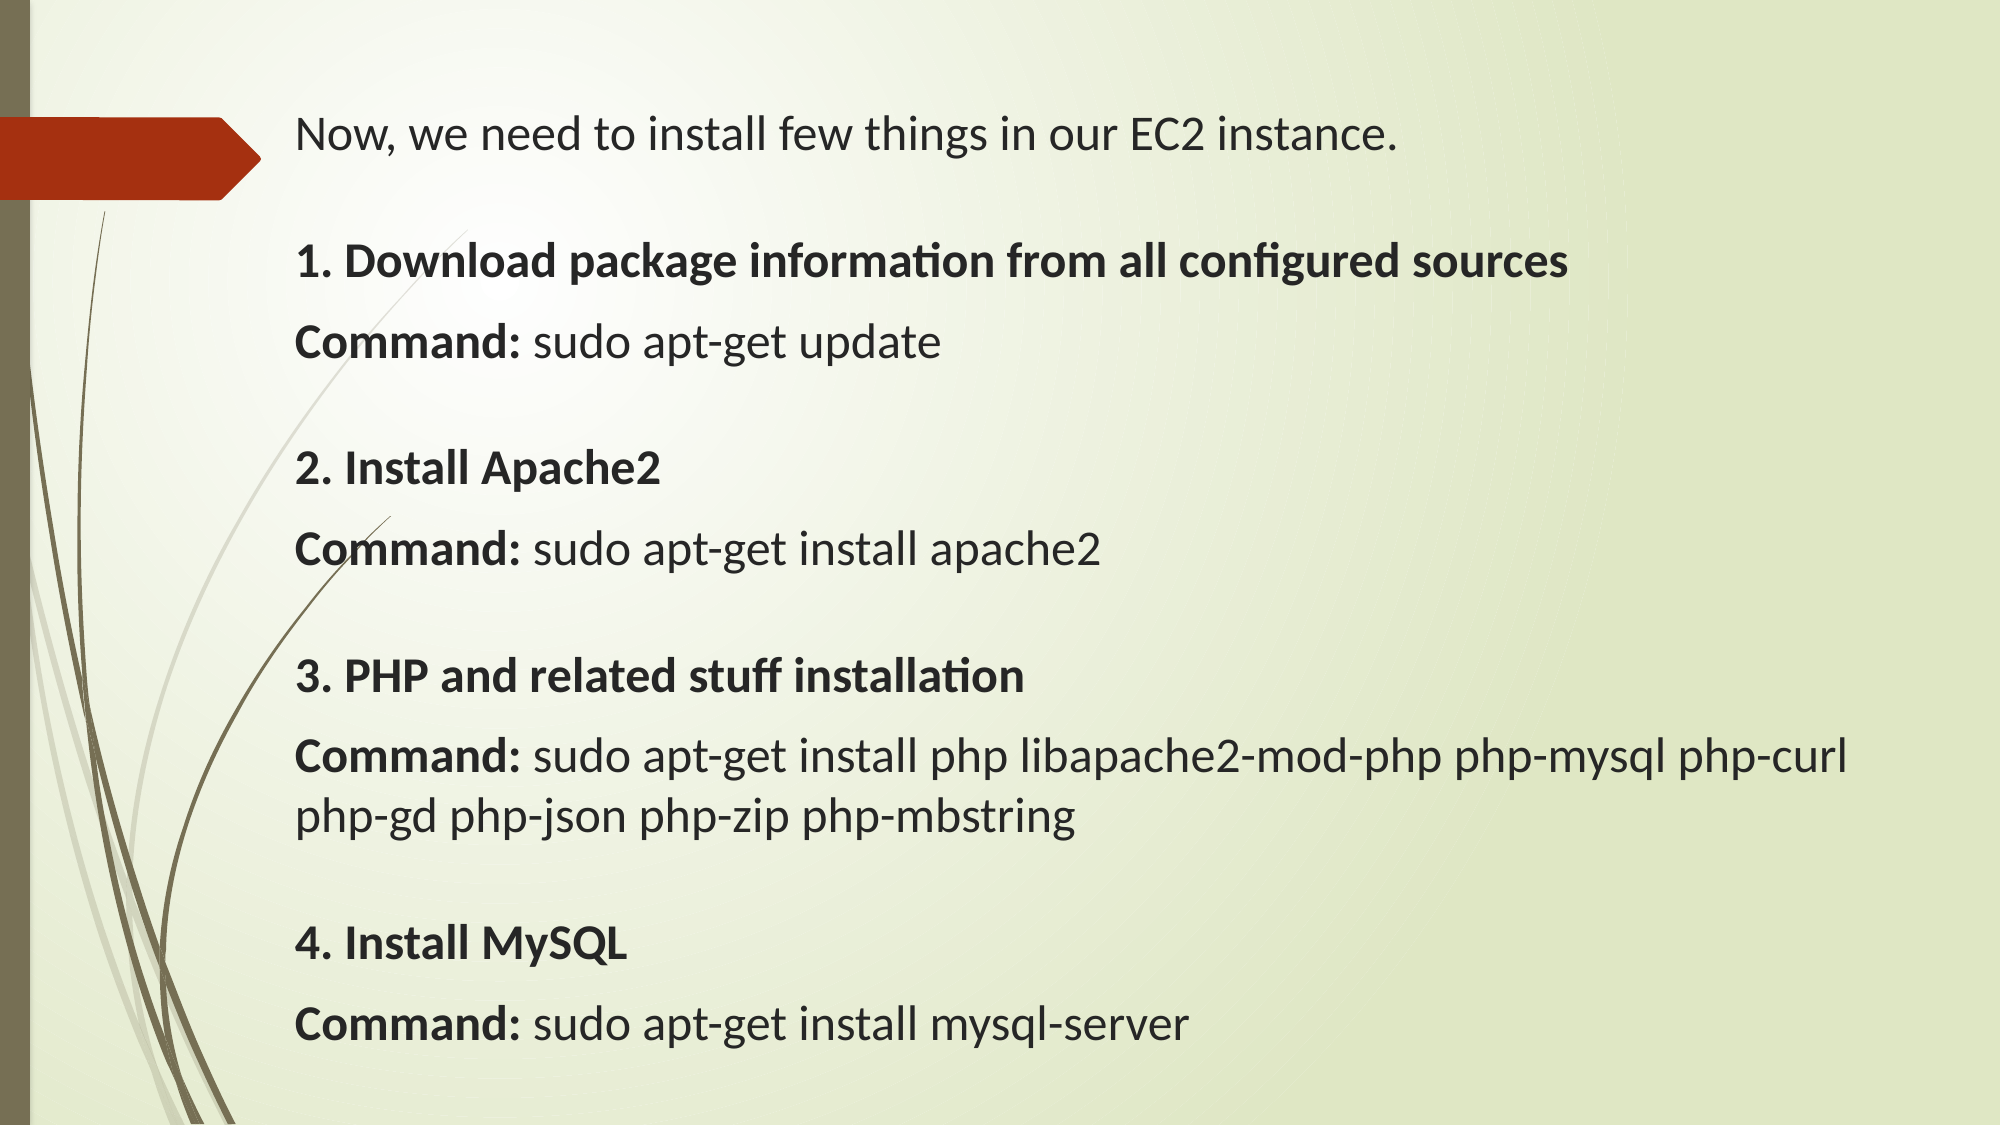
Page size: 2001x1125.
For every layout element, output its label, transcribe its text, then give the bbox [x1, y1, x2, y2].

list Now, we need to install few things in our EC2 instance. 1. Download package information from all configured sources Command: sudo apt-get update 2. Install Apache2 Command: sudo apt-get install apache2 3. PHP and related stuff installation Command: sudo apt-get install php libapache2-mod-php php-mysql php-curl php-gd php-json php-zip php-mbstring 4. Install MySQL Command: sudo apt-get install mysql-server [279, 93, 1888, 1089]
